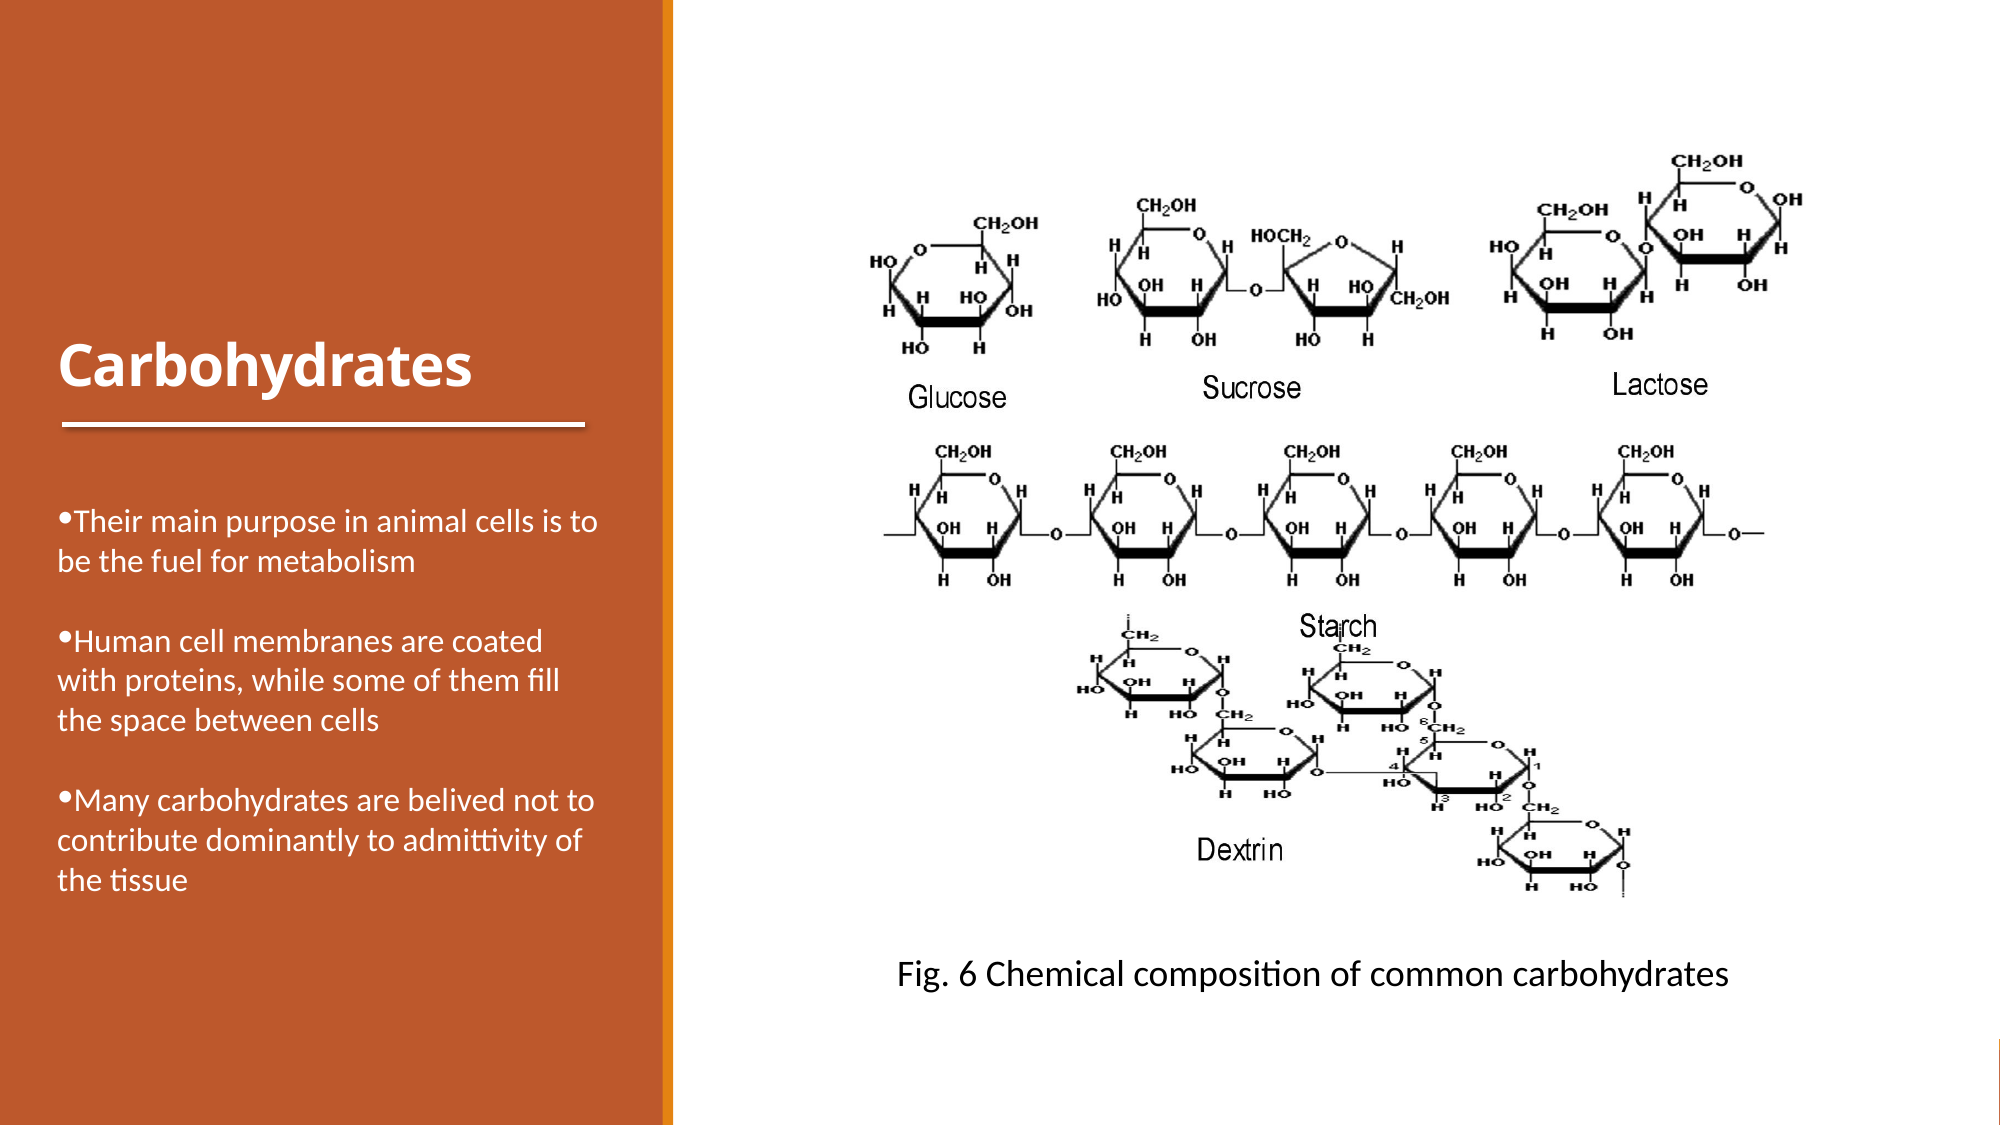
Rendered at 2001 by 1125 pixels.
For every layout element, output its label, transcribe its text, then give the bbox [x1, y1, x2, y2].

text_box Fig. 6 Chemical composition of common carbohydrates [882, 941, 1825, 1002]
text_box [674, 0, 2000, 1125]
title Carbohydrates [42, 60, 624, 406]
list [840, 136, 1833, 904]
text_box [661, 296, 674, 1125]
text_box [661, 0, 674, 282]
text_box Their main purpose in animal cells is to be the fuel for metabolism Human cell membranes are coated with proteins, while some of them fill the space between cells Many carbohydrates are belived not to contribute dominantly to admittivity of the tissue [42, 491, 624, 906]
text_box [0, 0, 661, 1125]
